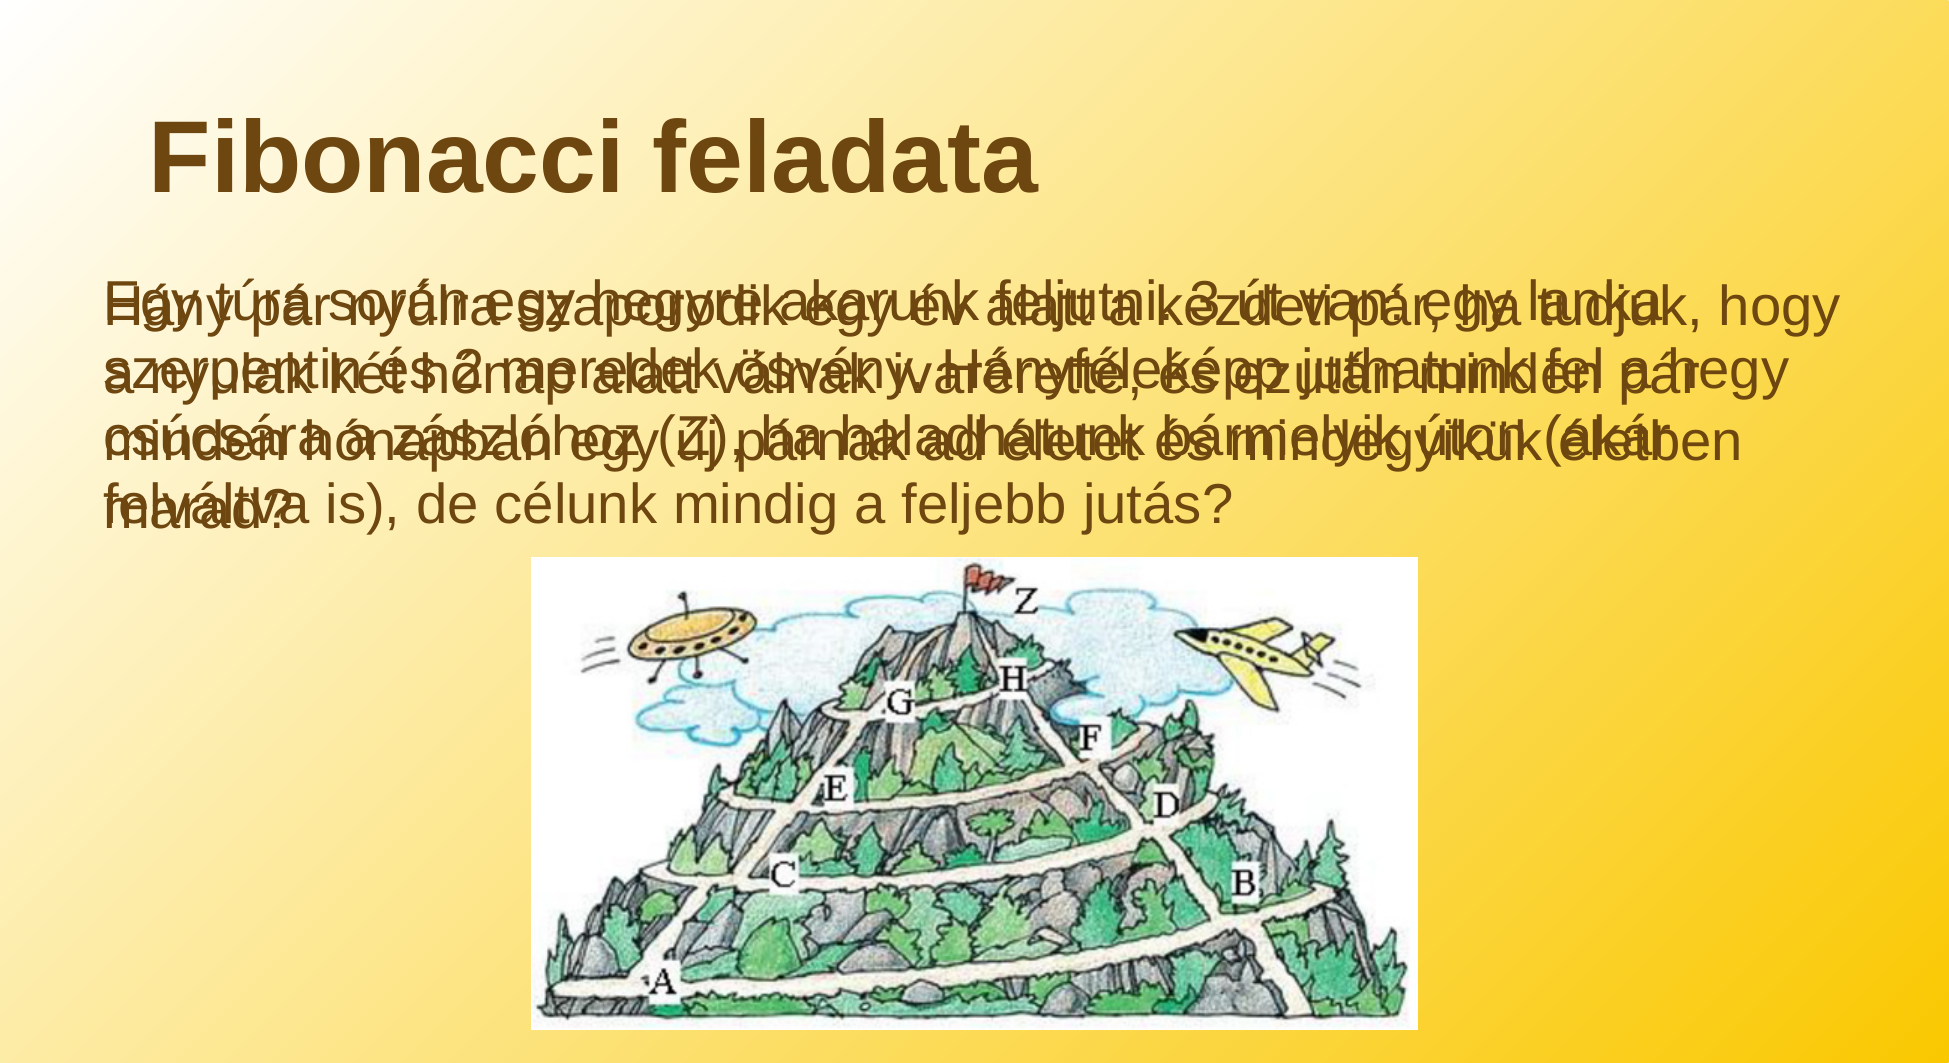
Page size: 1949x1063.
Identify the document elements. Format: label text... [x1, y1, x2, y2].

picture [531, 557, 1418, 1030]
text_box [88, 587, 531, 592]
text_box Egy túra során egy hegyre akarunk feljutni. 3 út van: egy lanka szerpentin és 2 meredek ösvény. Hányféleképp juthatunk fel a hegy csúcsára a zászlóhoz (Z), ha haladhatunk bármelyik úton (akár felváltva is), de célunk mindig a feljebb jutás? [88, 256, 1861, 587]
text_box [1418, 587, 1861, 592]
title Fibonacci feladata [133, 56, 1815, 256]
